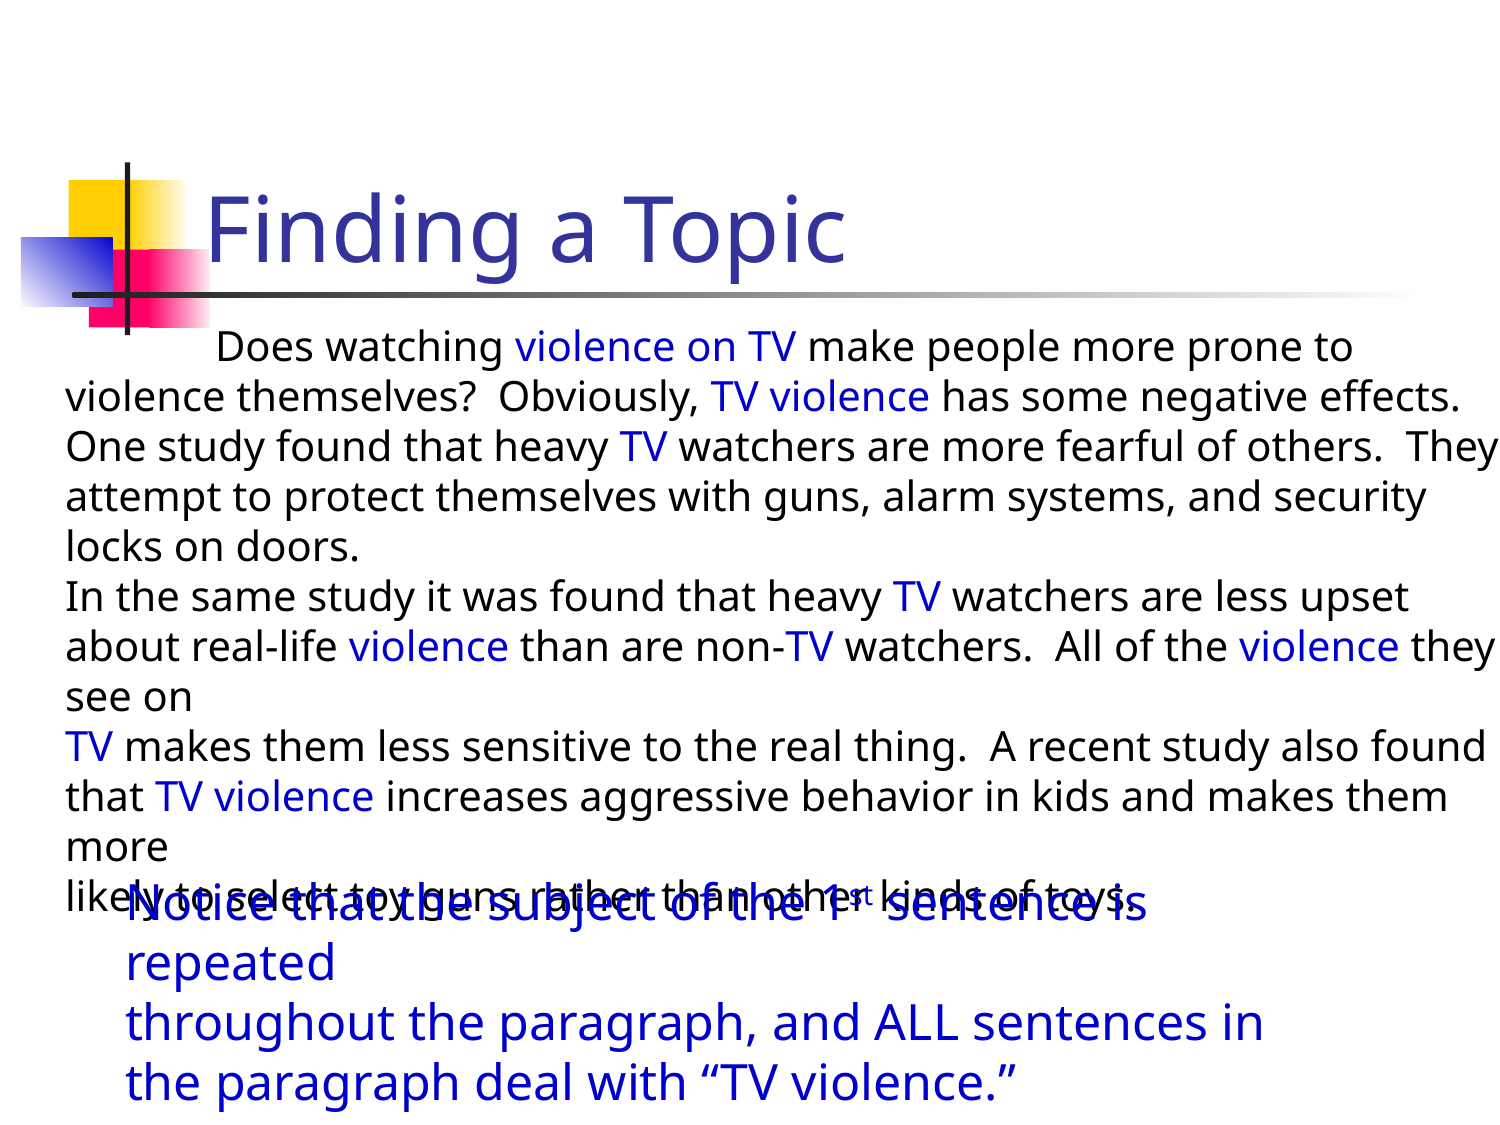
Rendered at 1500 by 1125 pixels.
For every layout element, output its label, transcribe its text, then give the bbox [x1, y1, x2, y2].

text_box Notice that the subject of the 1st sentence is repeated throughout the paragraph, and ALL sentences in the paragraph deal with “TV violence.” [109, 862, 1344, 1118]
title Finding a Topic [188, 101, 1468, 289]
text_box Does watching violence on TV make people more prone to violence themselves? Obviously, TV violence has some negative effects. One study found that heavy TV watchers are more fearful of others. They attempt to protect themselves with guns, alarm systems, and security locks on doors. In the same study it was found that heavy TV watchers are less upset about real-life violence than are non-TV watchers. All of the violence they see on TV makes them less sensitive to the real thing. A recent study also found that TV violence increases aggressive behavior in kids and makes them more likely to select toy guns rather than other kinds of toys. [49, 312, 1500, 928]
